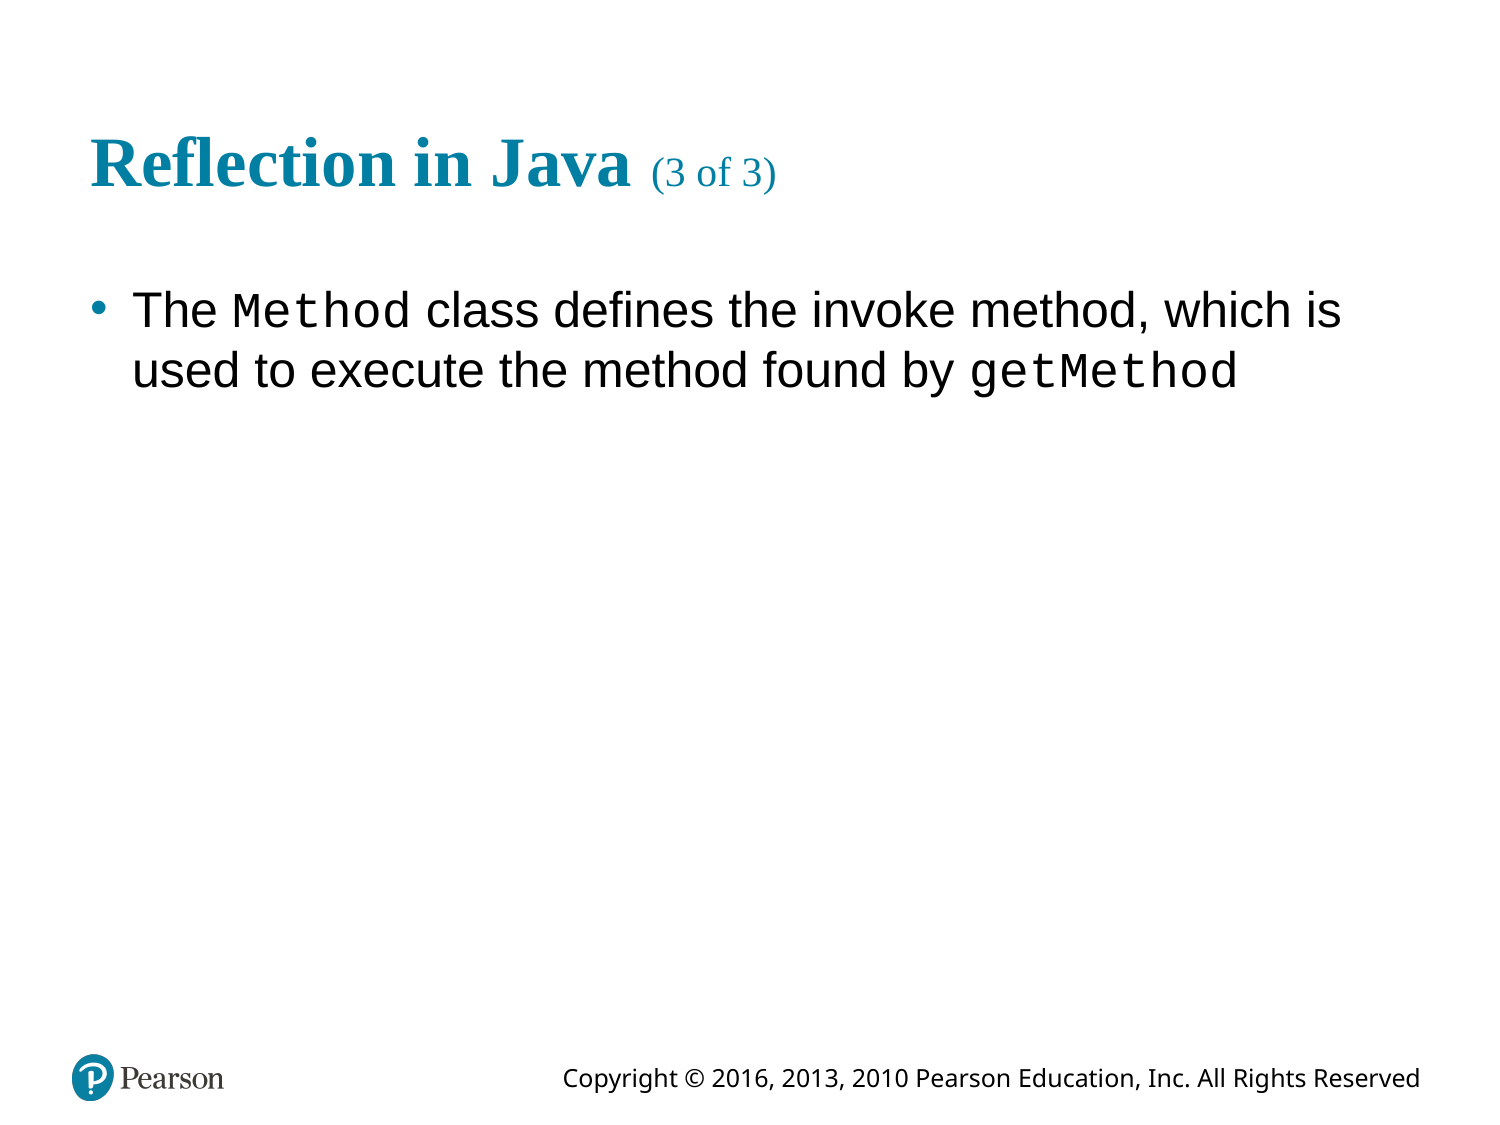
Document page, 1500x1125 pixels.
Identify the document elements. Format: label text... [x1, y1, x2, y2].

picture [72, 1087, 83, 1101]
picture [80, 1063, 106, 1088]
list The Method class defines the invoke method, which is used to execute the method found by getMethod [75, 262, 1425, 1005]
title Reflection in Java (3 of 3) [75, 35, 1425, 216]
picture [98, 1054, 224, 1101]
picture [72, 1054, 88, 1070]
